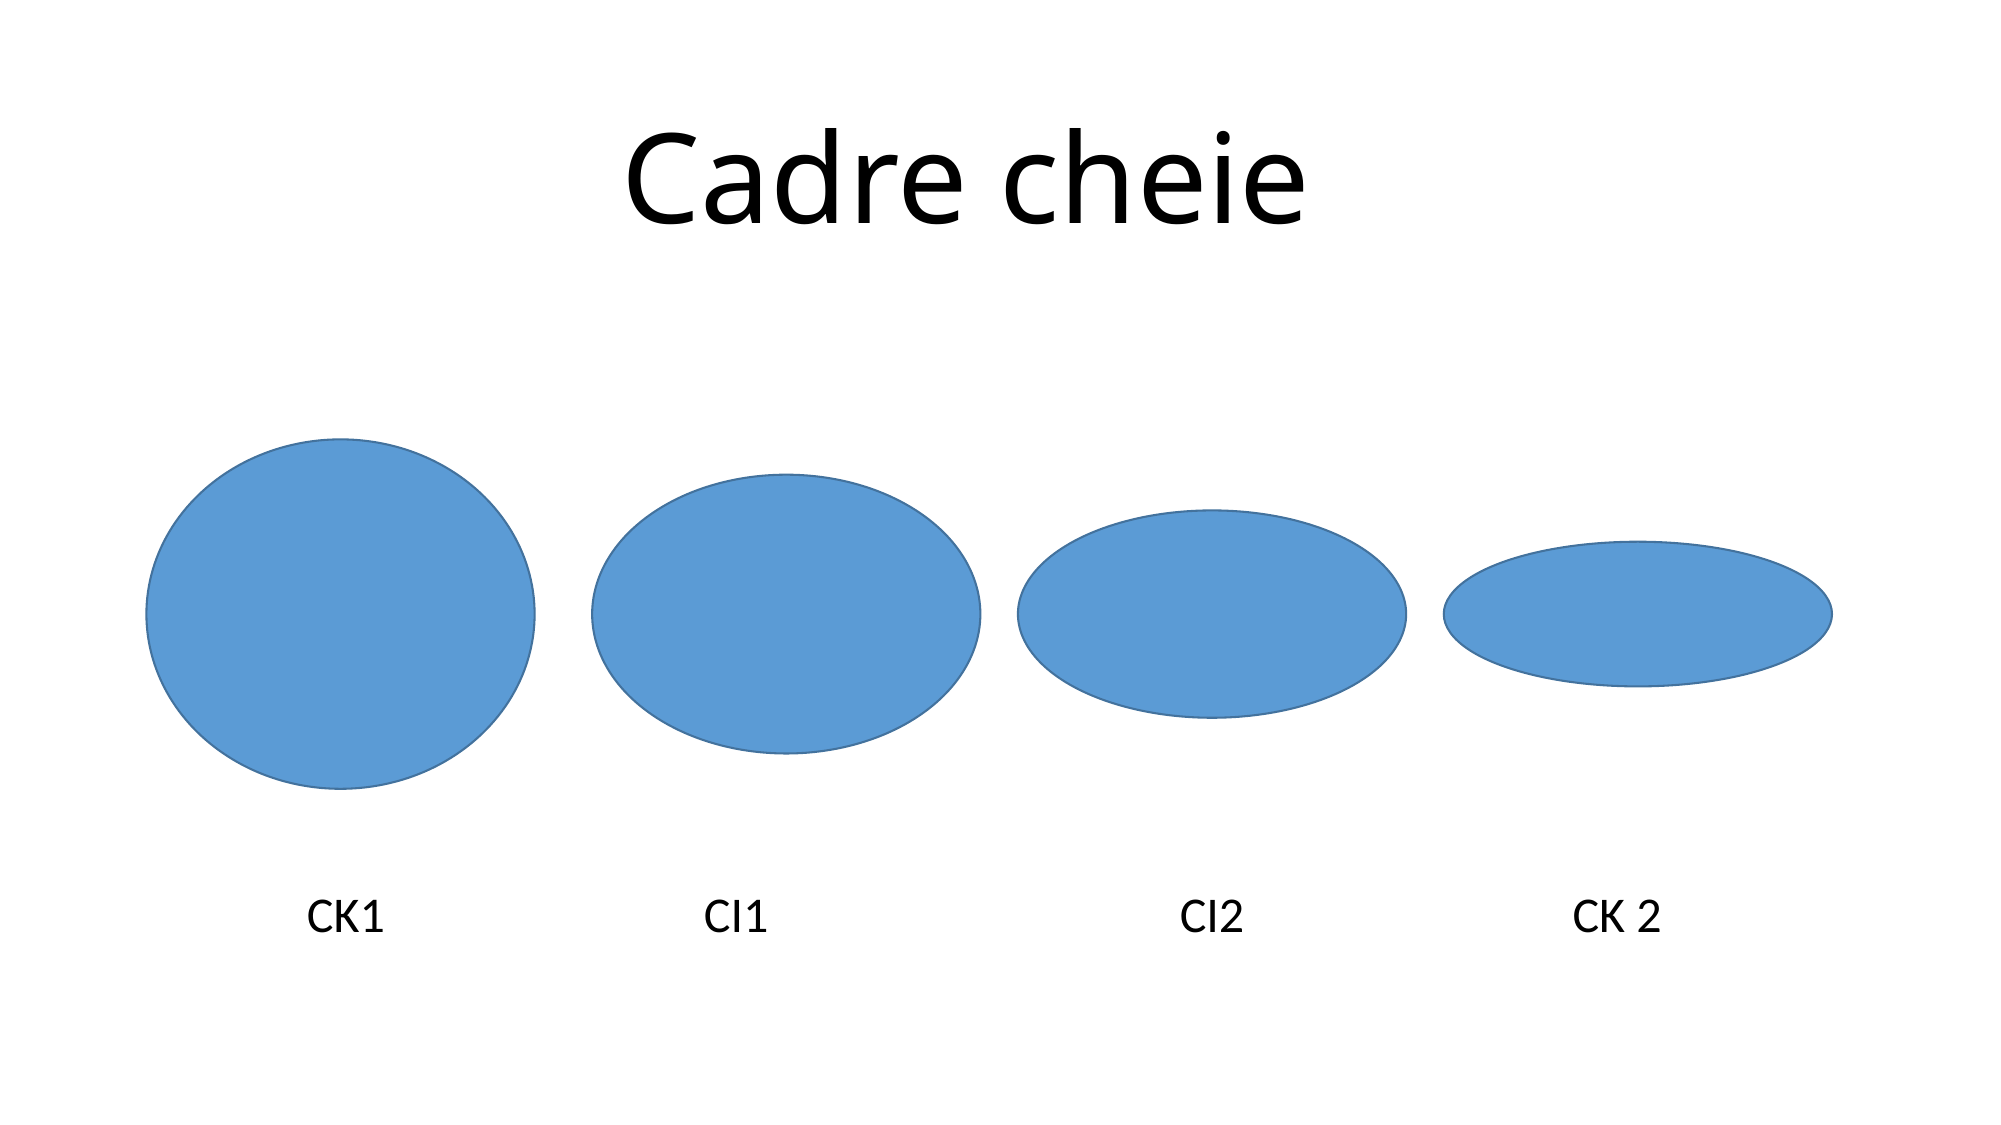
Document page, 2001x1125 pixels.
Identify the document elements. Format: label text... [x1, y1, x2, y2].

text_box CI1 [689, 875, 822, 950]
text_box CK1 [292, 875, 425, 950]
text_box CI2 [1164, 875, 1298, 950]
text_box [145, 438, 536, 790]
title Cadre cheie [216, 99, 1717, 258]
text_box [1016, 509, 1408, 719]
text_box CK 2 [1557, 875, 1690, 950]
text_box [591, 473, 982, 755]
text_box [1442, 540, 1834, 688]
